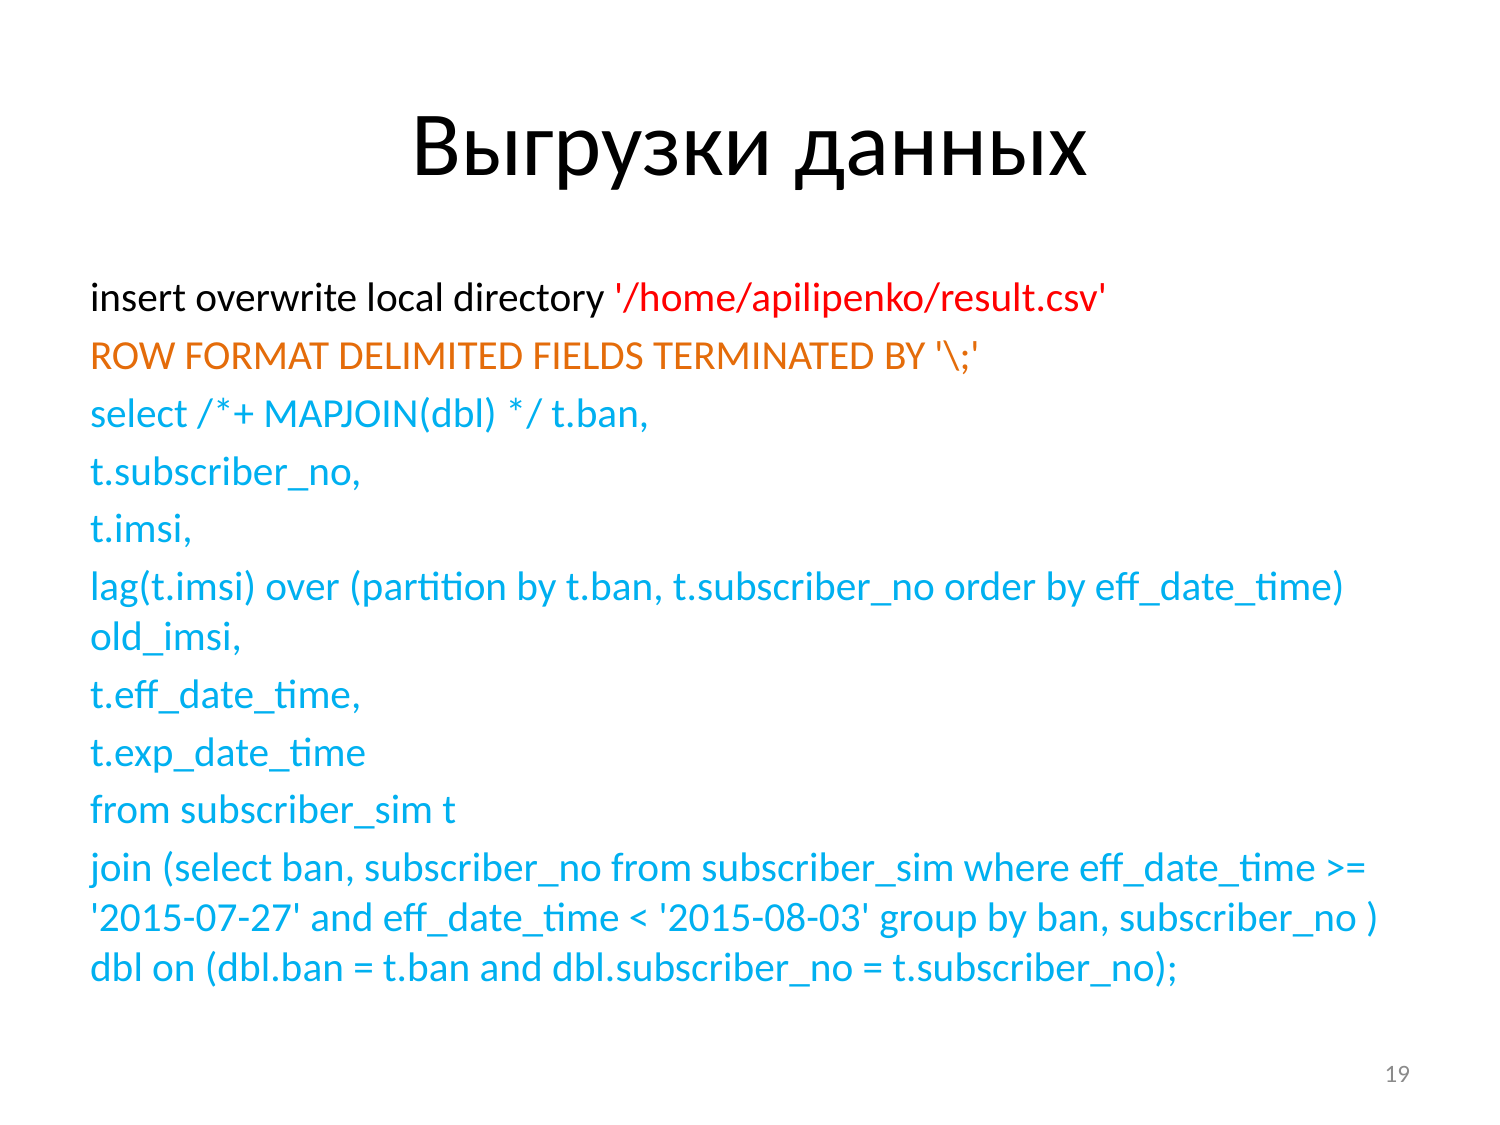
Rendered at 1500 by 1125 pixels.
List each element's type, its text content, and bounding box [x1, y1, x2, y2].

title Выгрузки данных [75, 45, 1425, 233]
slide_number 19 [1074, 1042, 1425, 1103]
list insert overwrite local directory '/home/apilipenko/result.csv' ROW FORMAT DELIMITED FIELDS TERMINATED BY '\;' select /*+ MAPJOIN(dbl) */ t.ban, t.subscriber_no, t.imsi, lag(t.imsi) over (partition by t.ban, t.subscriber_no order by eff_date_time) old_imsi, t.eff_date_time, t.exp_date_time from subscriber_sim t join (select ban, subscriber_no from subscriber_sim where eff_date_time >= '2015-07-27' and eff_date_time < '2015-08-03' group by ban, subscriber_no ) dbl on (dbl.ban = t.ban and dbl.subscriber_no = t.subscriber_no); [75, 262, 1425, 1005]
